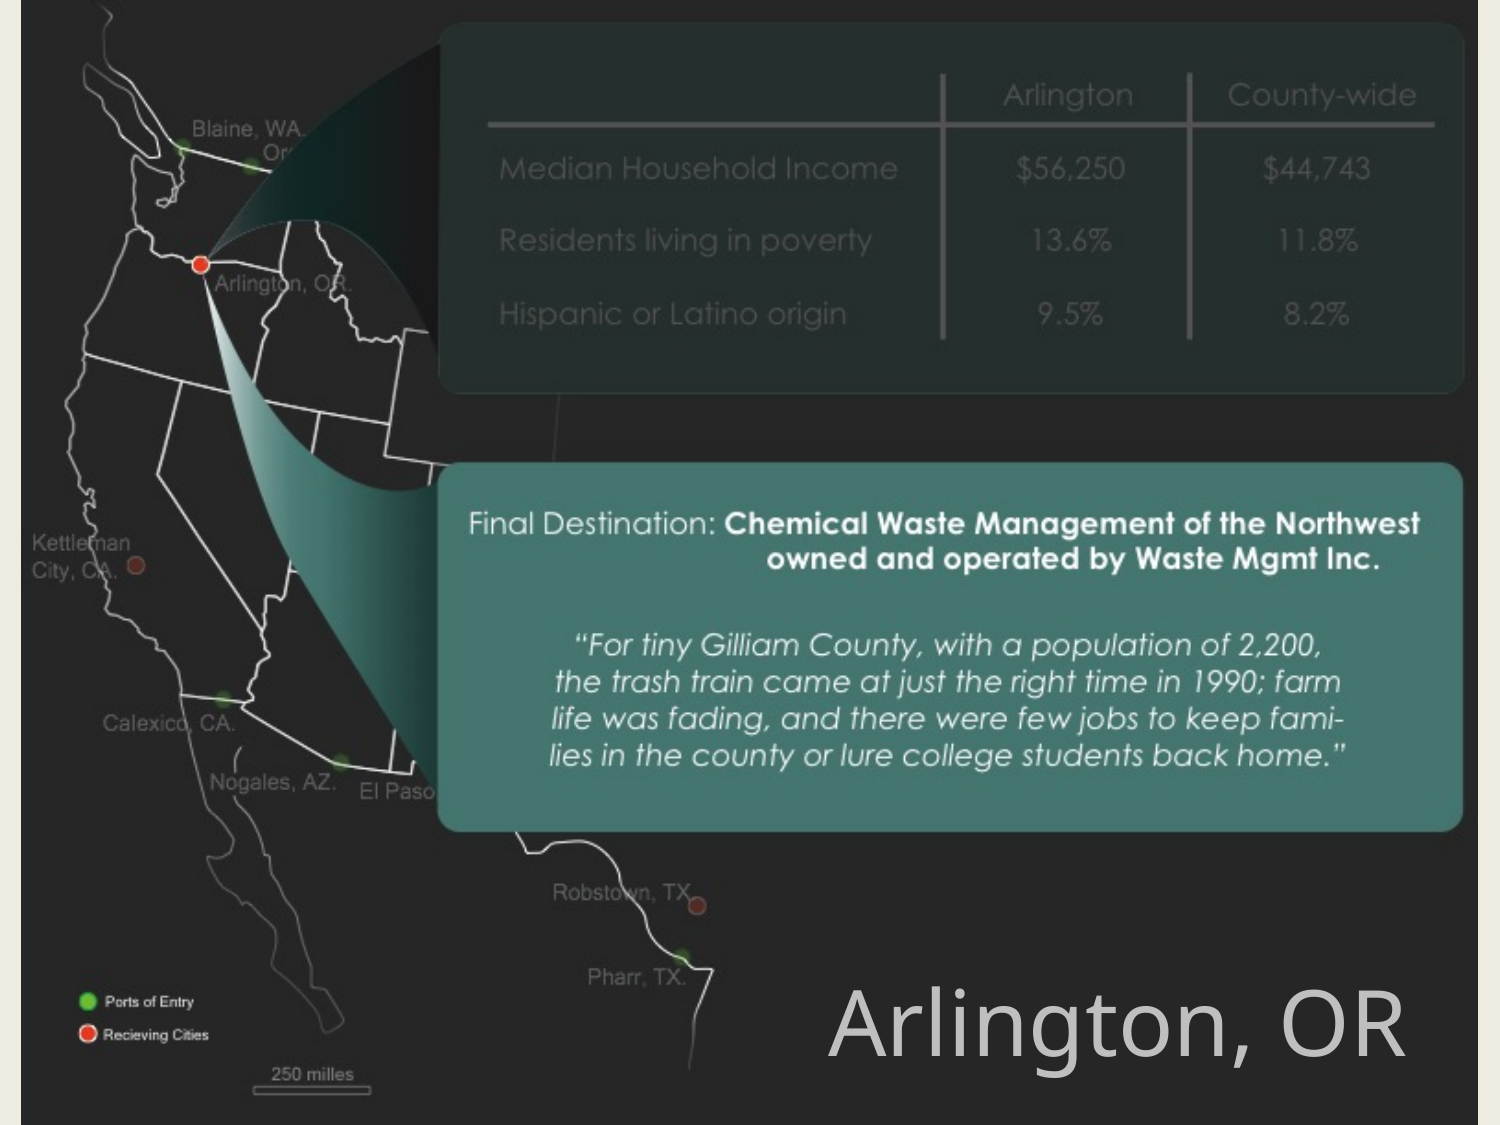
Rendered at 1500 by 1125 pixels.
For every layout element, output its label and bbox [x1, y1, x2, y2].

list [0, 0, 1500, 1125]
